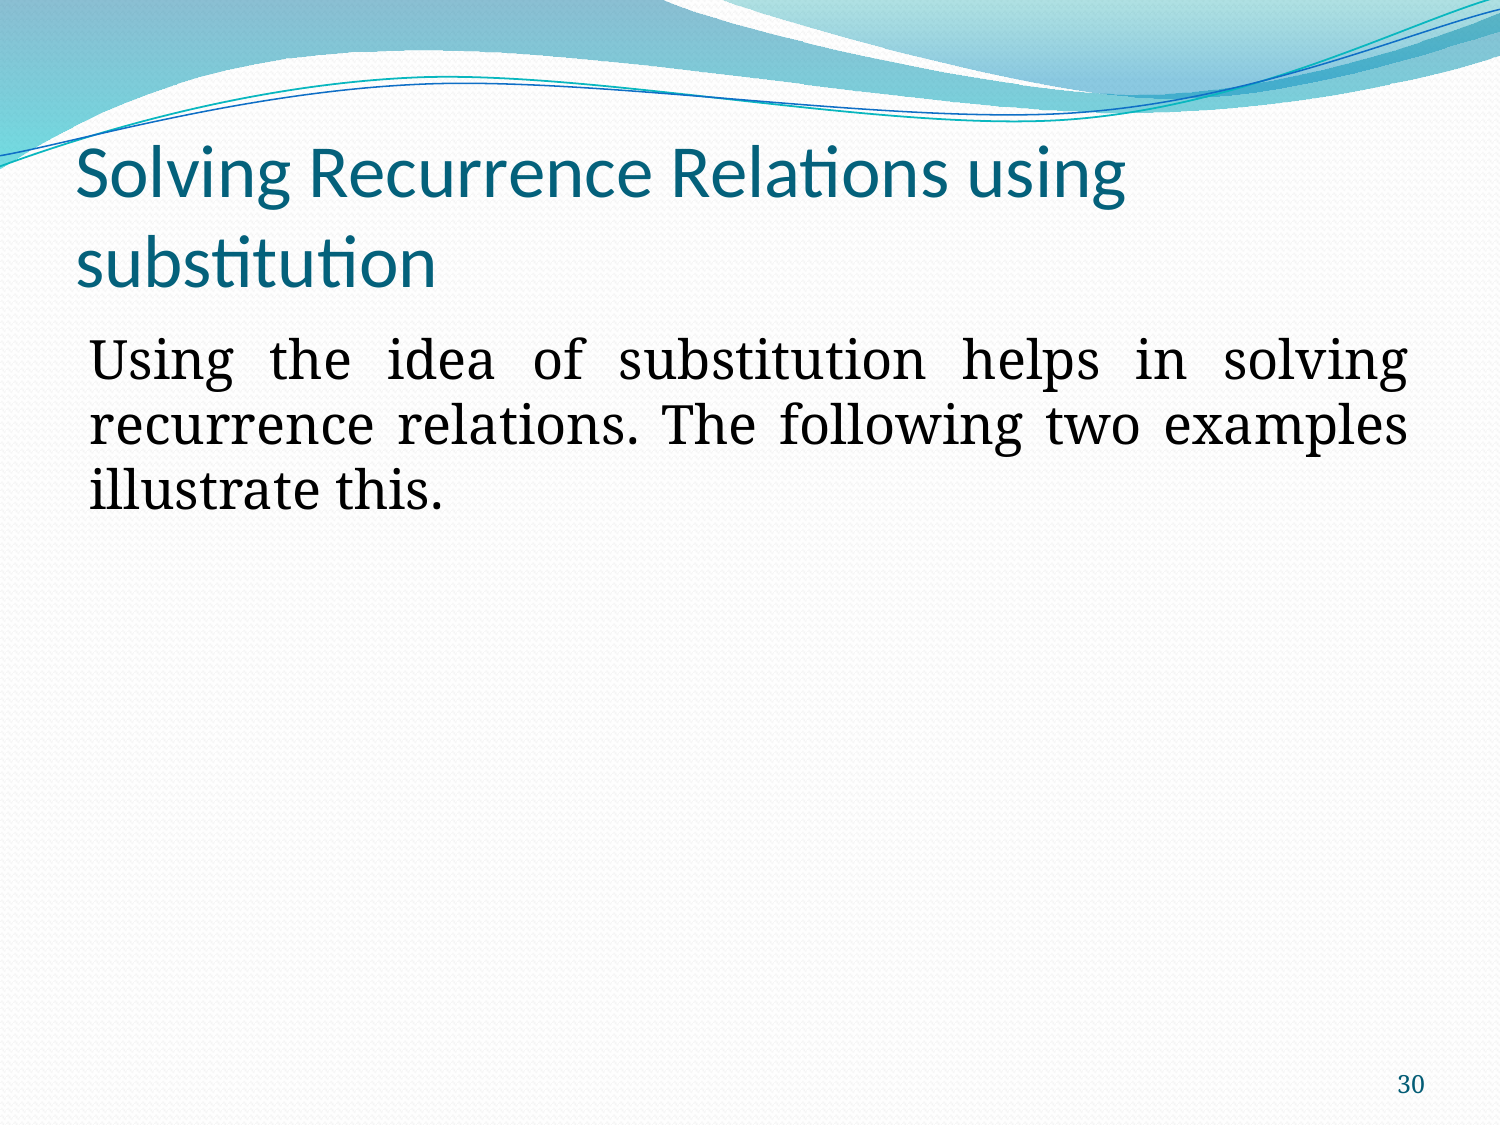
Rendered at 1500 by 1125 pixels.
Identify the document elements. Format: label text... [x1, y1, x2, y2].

title Solving Recurrence Relations using substitution [75, 115, 1425, 303]
list Using the idea of substitution helps in solving recurrence relations. The following two examples illustrate this. [75, 317, 1425, 1038]
slide_number 30 [1299, 1042, 1425, 1103]
